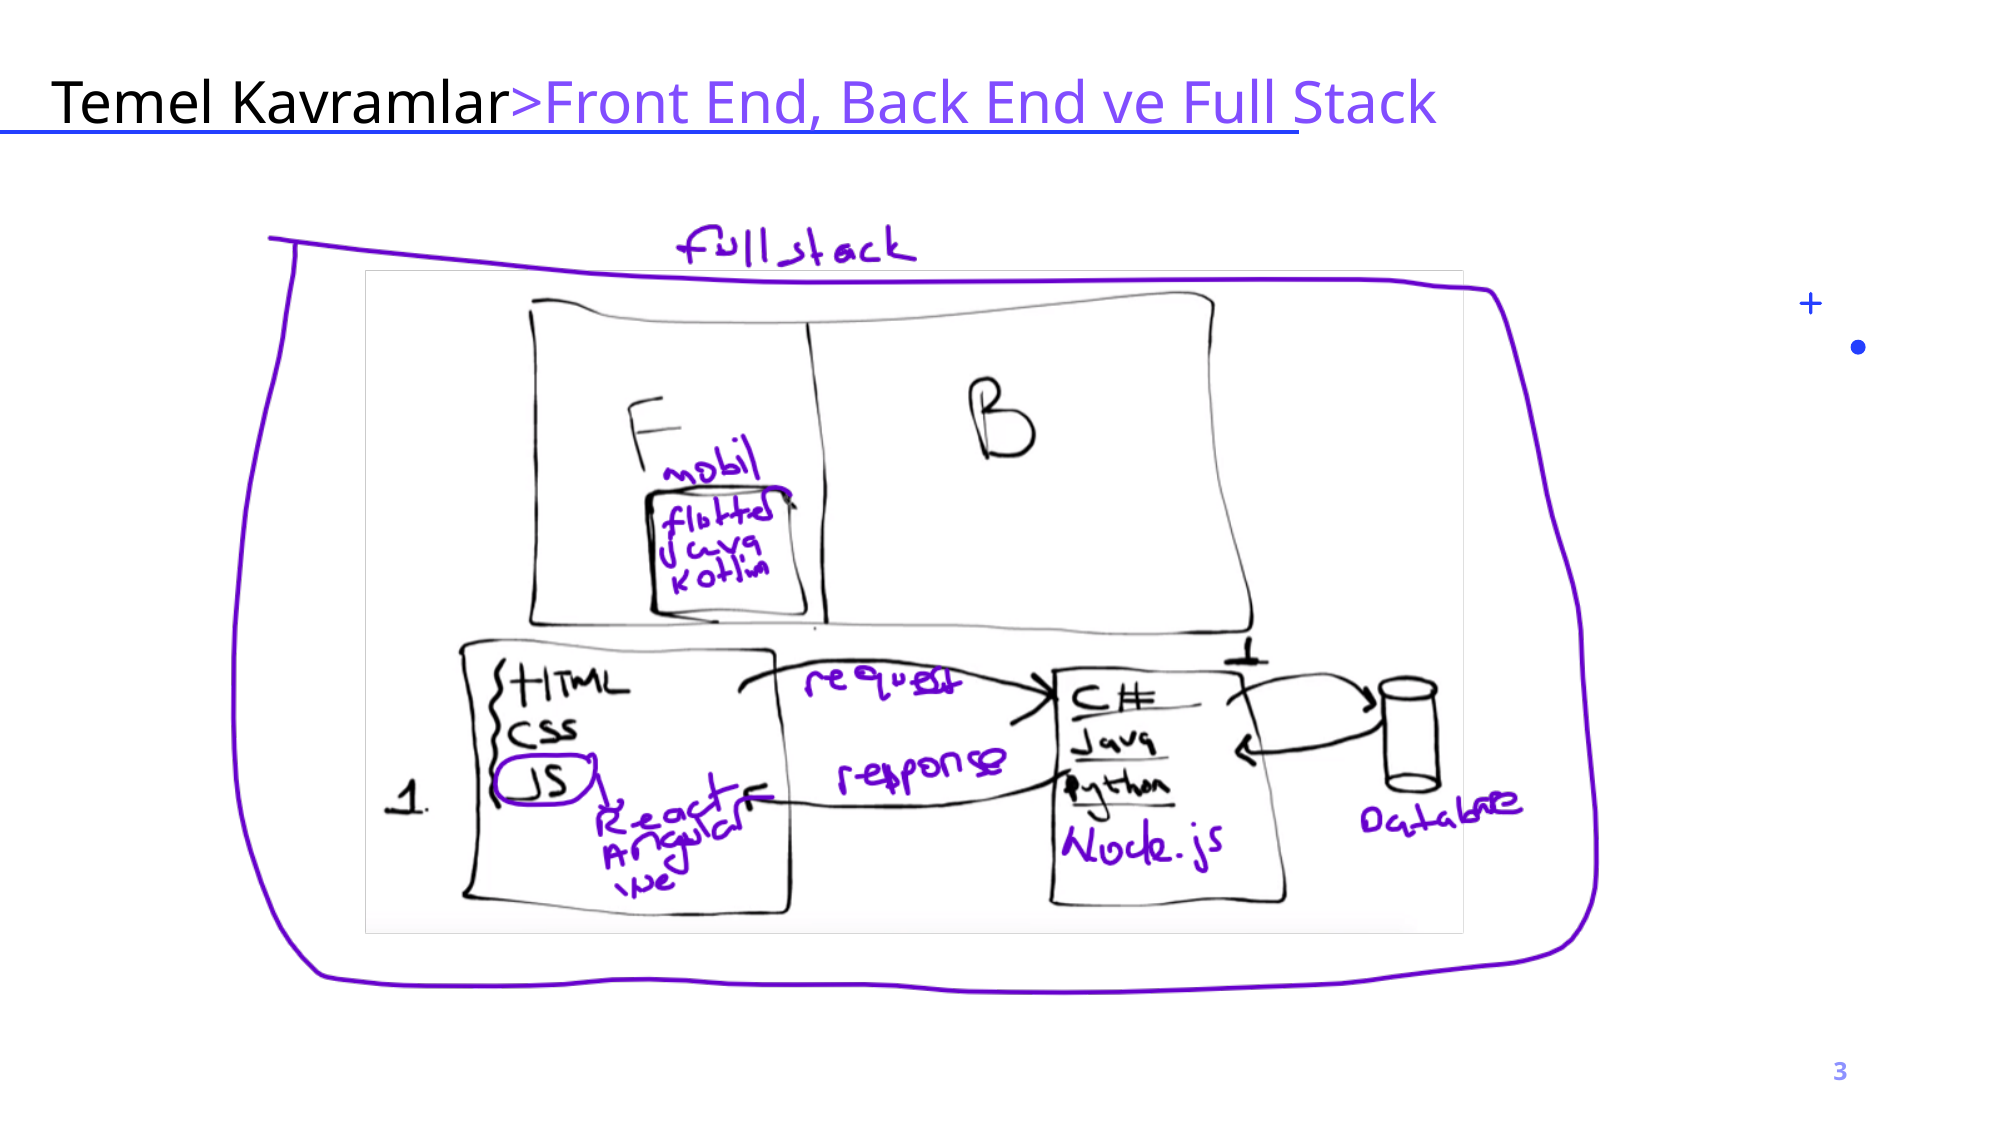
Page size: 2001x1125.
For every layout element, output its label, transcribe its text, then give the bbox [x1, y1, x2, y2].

title Temel Kavramlar>Front End, Back End ve Full Stack [36, 49, 1792, 144]
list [229, 222, 1600, 996]
slide_number 3 [1412, 1042, 1863, 1103]
